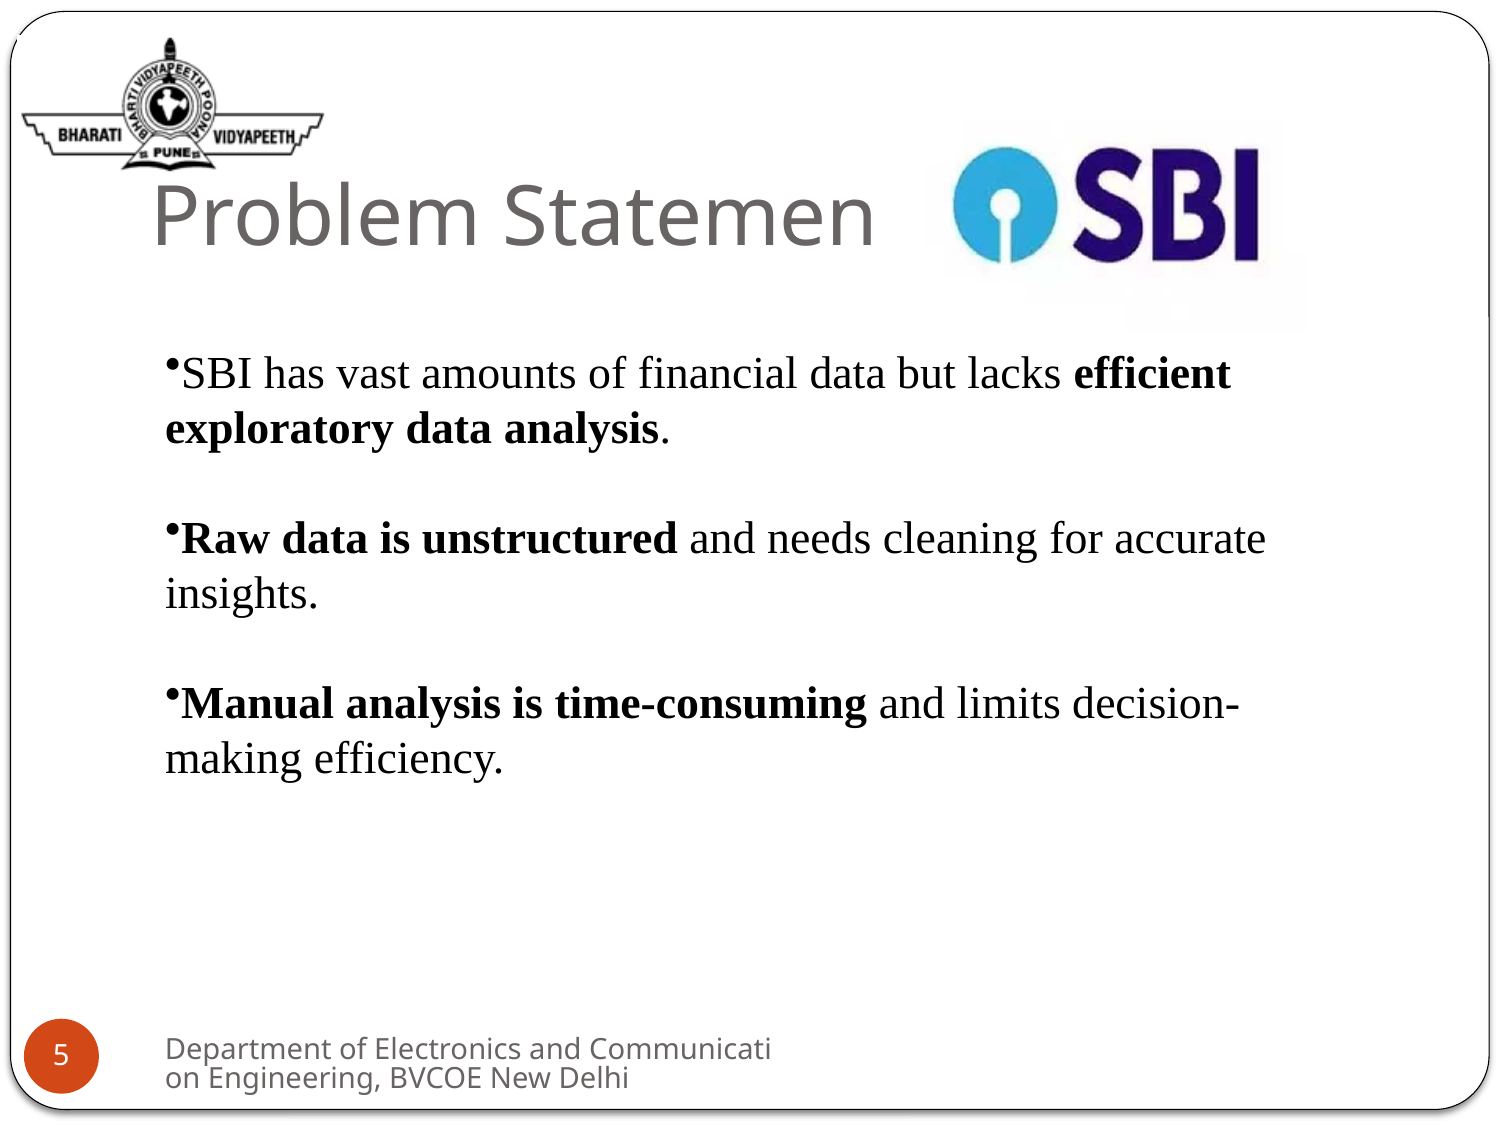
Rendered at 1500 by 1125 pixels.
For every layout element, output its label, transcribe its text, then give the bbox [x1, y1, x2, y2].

list SBI has vast amounts of financial data but lacks efficient exploratory data analysis. Raw data is unstructured and needs cleaning for accurate insights. Manual analysis is time-consuming and limits decision-making efficiency. [150, 236, 1388, 889]
footer Department of Electronics and Communication Engineering, BVCOE New Delhi [150, 1012, 800, 1088]
picture [875, 101, 1345, 333]
picture [17, 35, 329, 176]
title Problem Statement [135, 90, 1411, 278]
slide_number 5 [23, 1018, 99, 1094]
